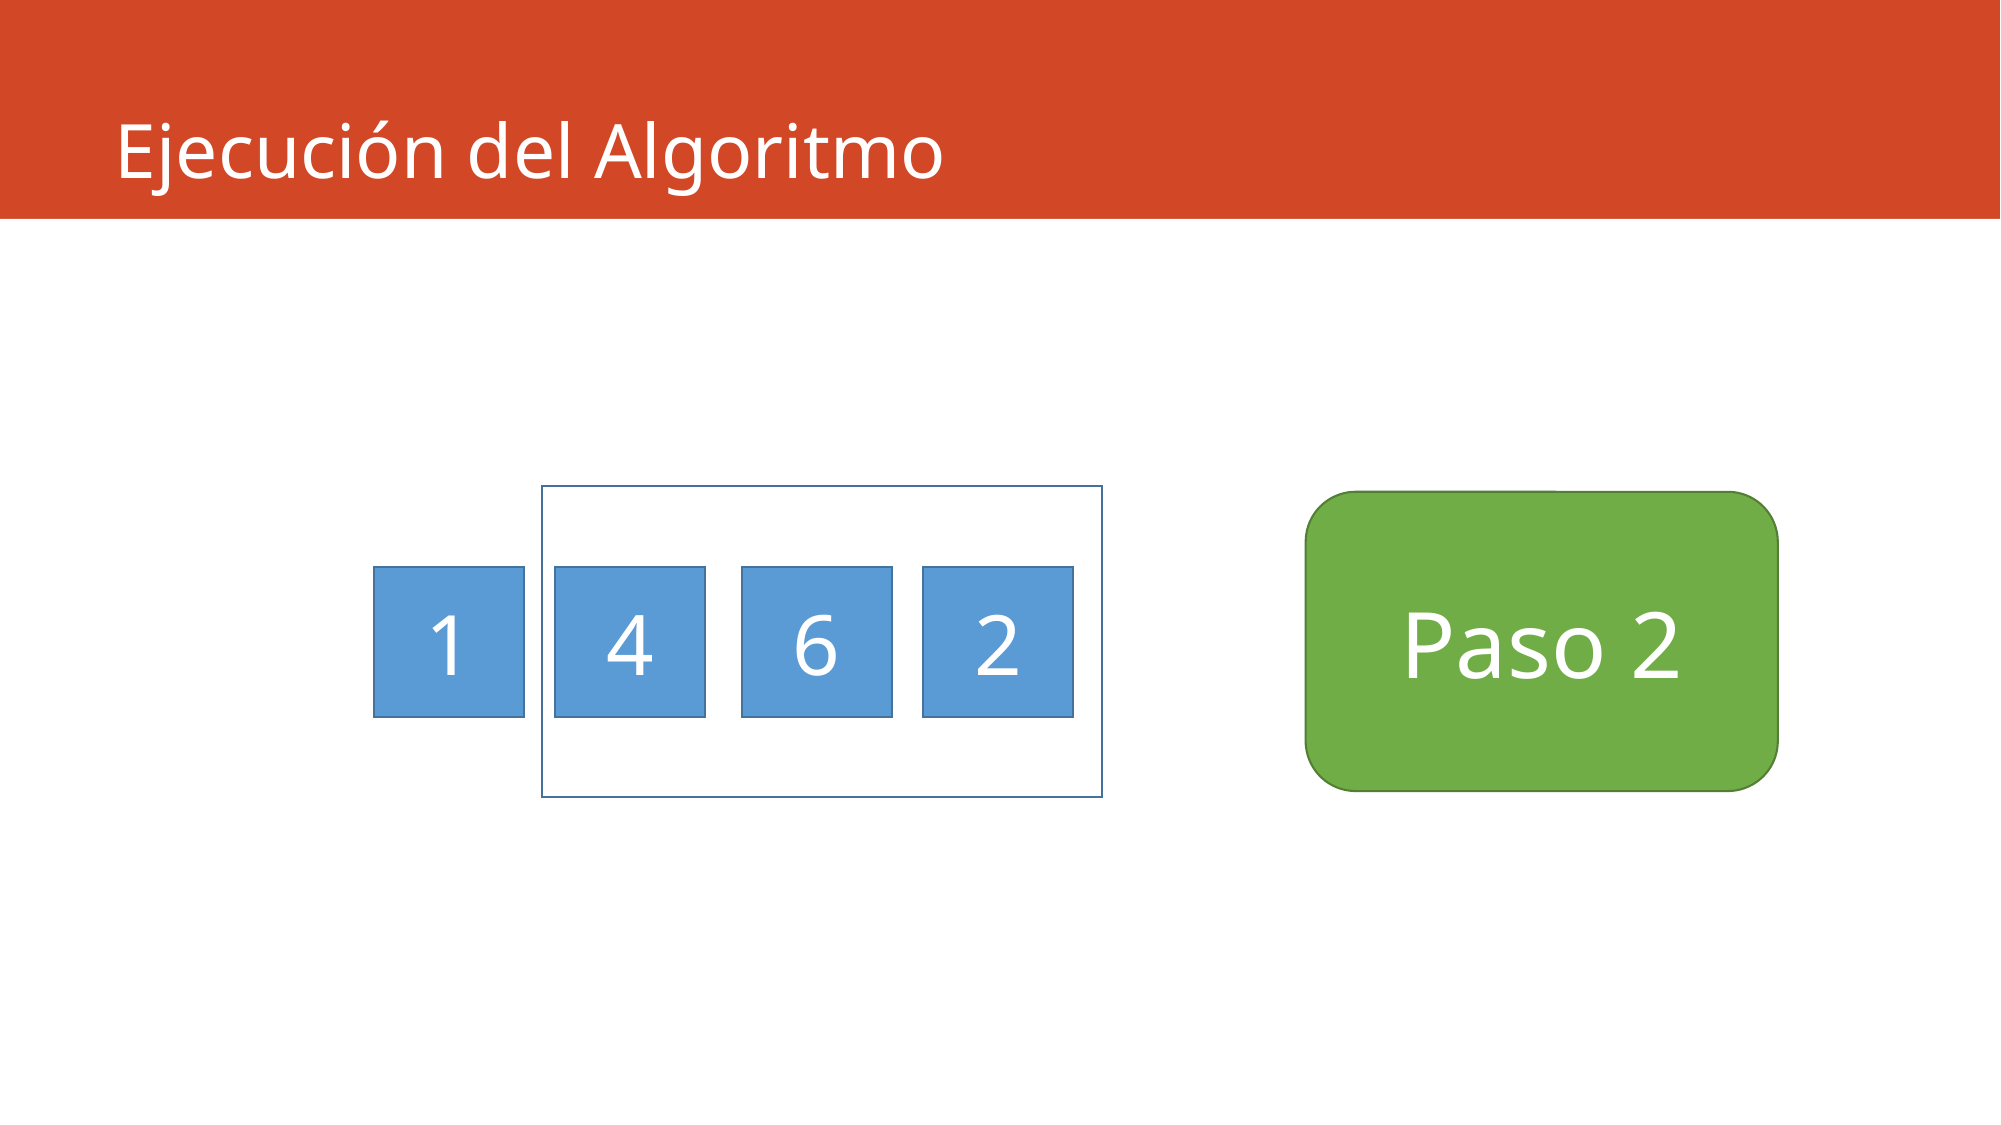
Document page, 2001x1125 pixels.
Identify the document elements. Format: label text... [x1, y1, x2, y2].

text_box [541, 485, 1103, 798]
title Ejecución del Algoritmo [99, 0, 1863, 202]
text_box 1 [373, 566, 525, 718]
text_box Paso 2 [1304, 490, 1779, 793]
